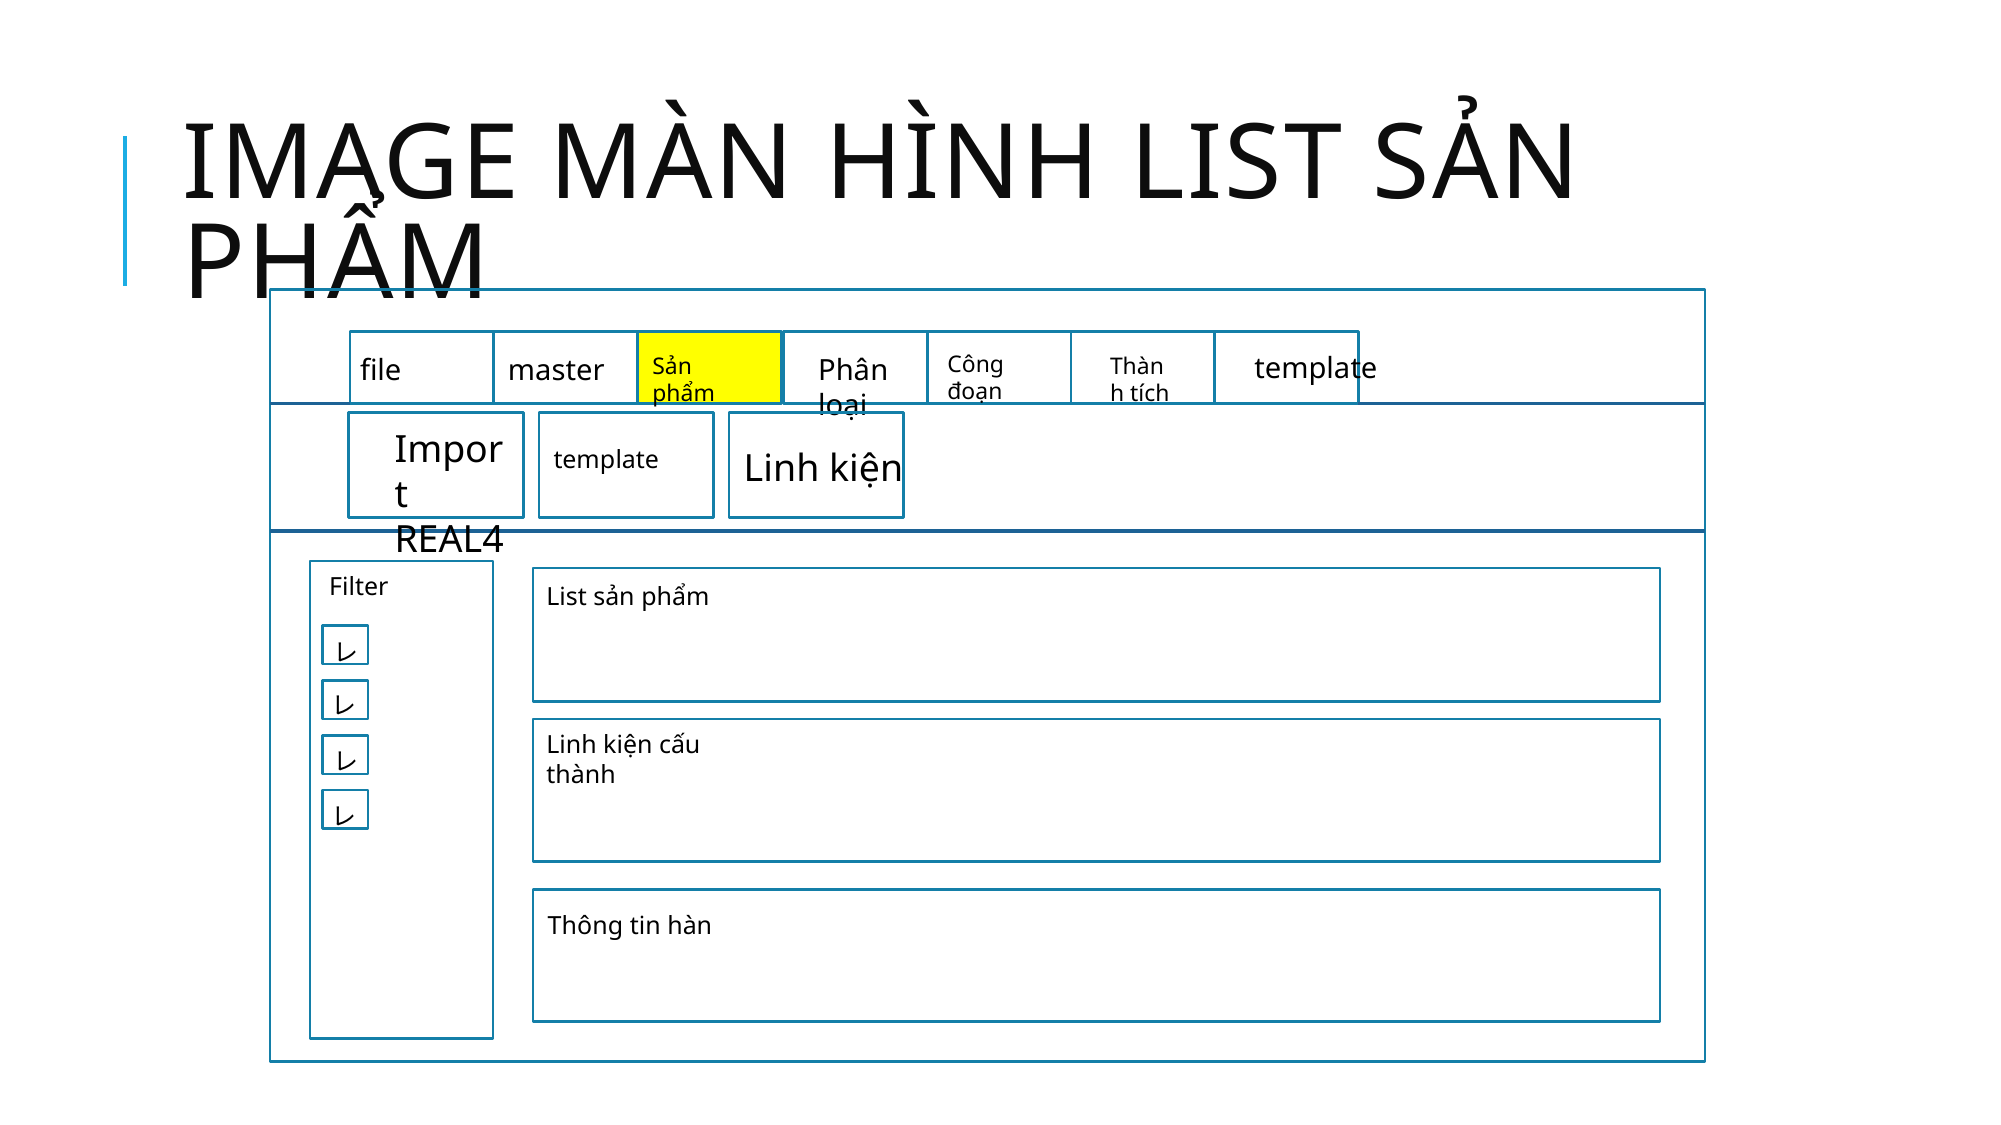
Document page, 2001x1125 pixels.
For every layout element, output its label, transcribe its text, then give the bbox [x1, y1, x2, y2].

text_box レ [316, 682, 378, 727]
text_box Import REAL4 [379, 539, 524, 568]
text_box [349, 330, 492, 344]
text_box [347, 411, 525, 519]
text_box [309, 560, 494, 1040]
text_box [532, 888, 1661, 1023]
text_box Công đoạn [932, 342, 1067, 412]
text_box [926, 330, 1070, 405]
text_box [349, 394, 492, 405]
text_box [782, 330, 926, 405]
text_box [492, 394, 636, 405]
text_box レ [316, 792, 378, 838]
text_box [532, 718, 1661, 863]
title Image màn hình list sản phẩm [168, 96, 1763, 342]
text_box [1213, 330, 1360, 405]
text_box [269, 410, 379, 528]
text_box Filter [314, 563, 513, 608]
text_box [728, 497, 905, 519]
text_box template [1239, 342, 1469, 392]
text_box Phân loại [803, 344, 956, 429]
text_box [538, 411, 715, 519]
text_box Linh kiện cấu thành [531, 721, 784, 797]
text_box Thông tin hàn [533, 902, 785, 947]
text_box レ [318, 737, 380, 783]
text_box file [345, 344, 493, 394]
text_box template [538, 436, 700, 482]
text_box [492, 330, 636, 344]
text_box [636, 330, 782, 405]
text_box List sản phẩm [531, 573, 784, 618]
text_box Thành tích [1095, 344, 1186, 414]
text_box Linh kiện [728, 436, 928, 497]
text_box [532, 567, 1661, 703]
text_box Sản phẩm [637, 344, 775, 414]
text_box Import REAL4 [379, 417, 524, 526]
text_box [1070, 330, 1213, 405]
text_box [728, 411, 905, 436]
text_box [269, 536, 1706, 1063]
text_box [269, 288, 1706, 401]
text_box master [493, 344, 637, 394]
text_box [321, 624, 369, 628]
text_box [349, 405, 1706, 529]
text_box レ [319, 628, 381, 674]
